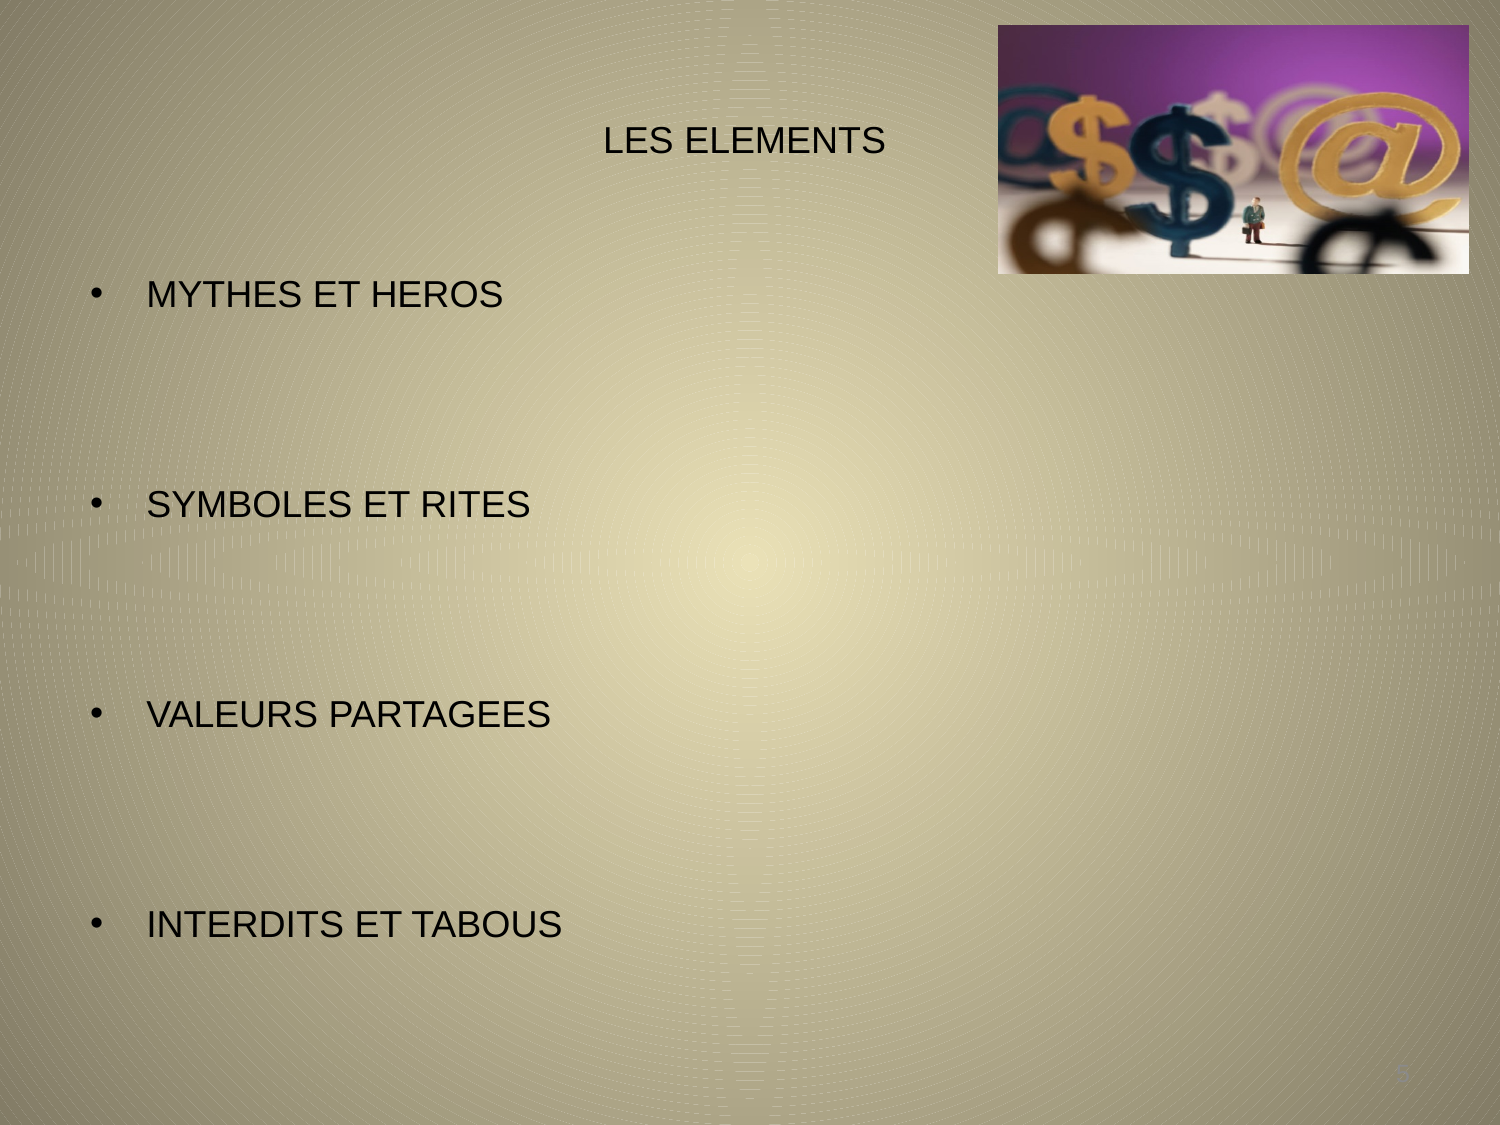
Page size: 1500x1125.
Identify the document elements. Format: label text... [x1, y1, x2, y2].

list MYTHES ET HEROS SYMBOLES ET RITES VALEURS PARTAGEES INTERDITS ET TABOUS [75, 262, 1425, 1005]
title LES ELEMENTS [75, 45, 992, 233]
picture [997, 25, 1470, 274]
slide_number 5 [1074, 1042, 1425, 1103]
